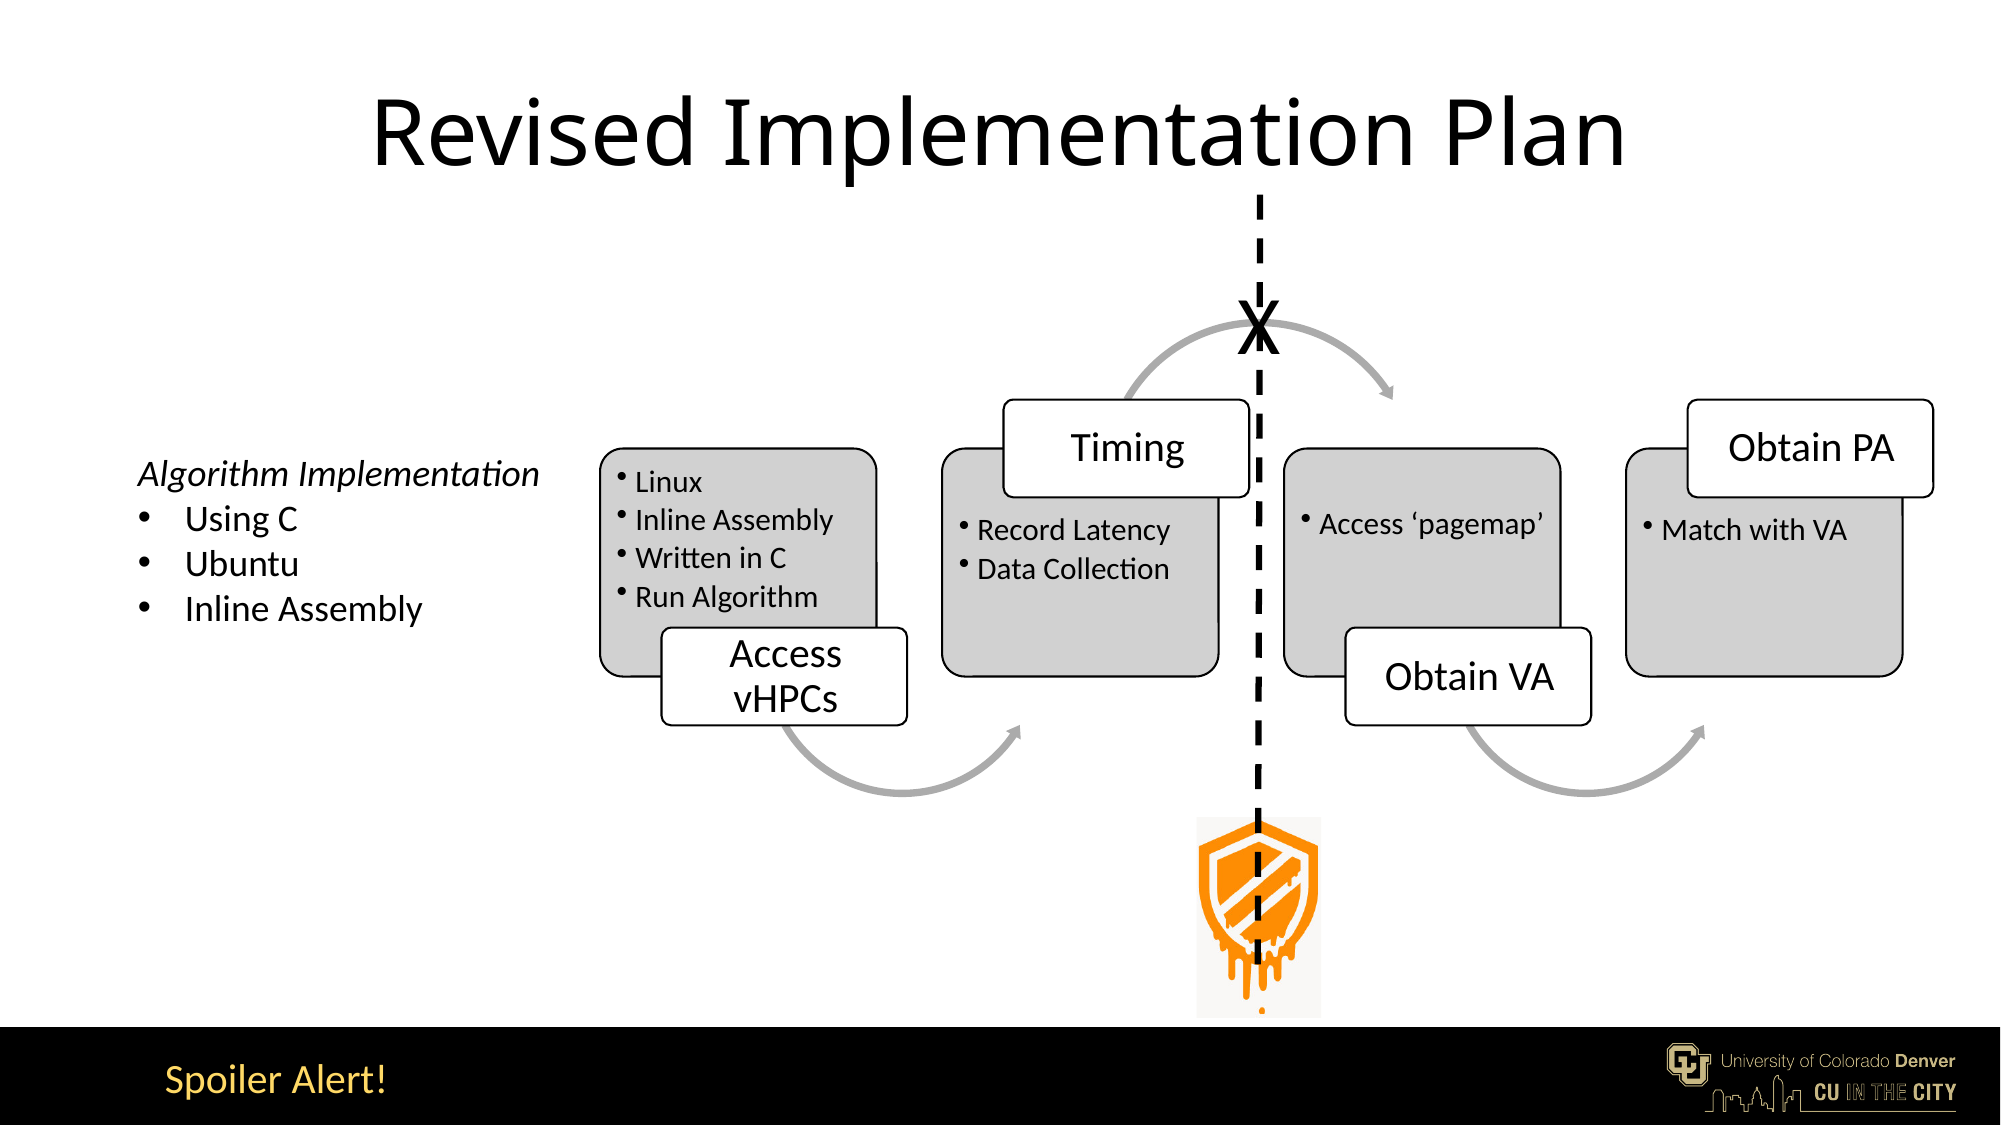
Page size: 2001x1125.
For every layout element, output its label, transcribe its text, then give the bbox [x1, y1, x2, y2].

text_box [599, 117, 1934, 1007]
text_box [1208, 194, 1310, 971]
picture [1666, 1042, 1957, 1112]
text_box Algorithm Implementation Using C Ubuntu Inline Assembly [123, 441, 595, 636]
picture [1196, 817, 1322, 1018]
title Revised Implementation Plan [137, 27, 1863, 245]
